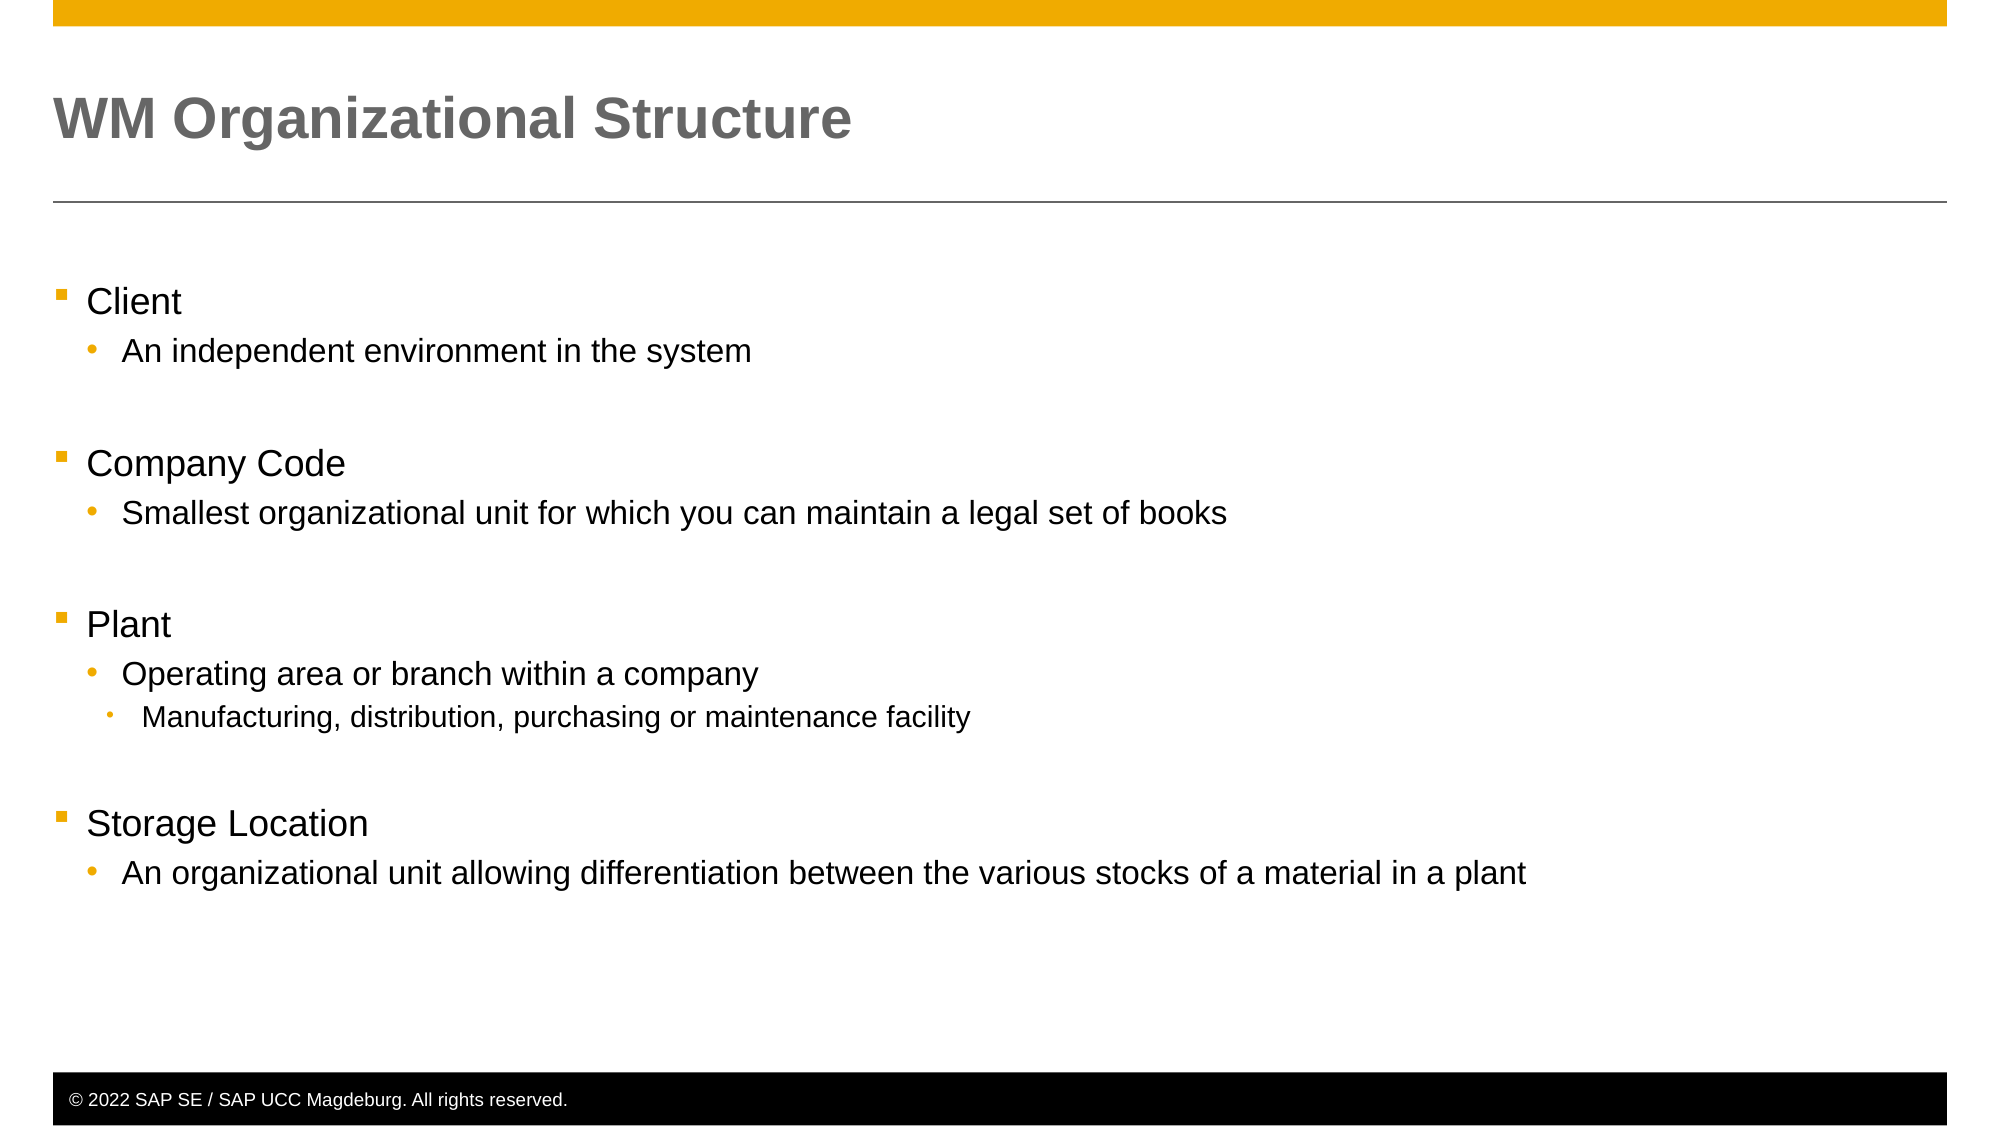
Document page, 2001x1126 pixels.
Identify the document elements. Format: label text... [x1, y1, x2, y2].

title WM Organizational Structure [53, 53, 1947, 178]
list Client An independent environment in the system Company Code Smallest organizational unit for which you can maintain a legal set of books Plant Operating area or branch within a company Manufacturing, distribution, purchasing or maintenance facility Storage Location An organizational unit allowing differentiation between the various stocks of a material in a plant [53, 277, 1947, 998]
